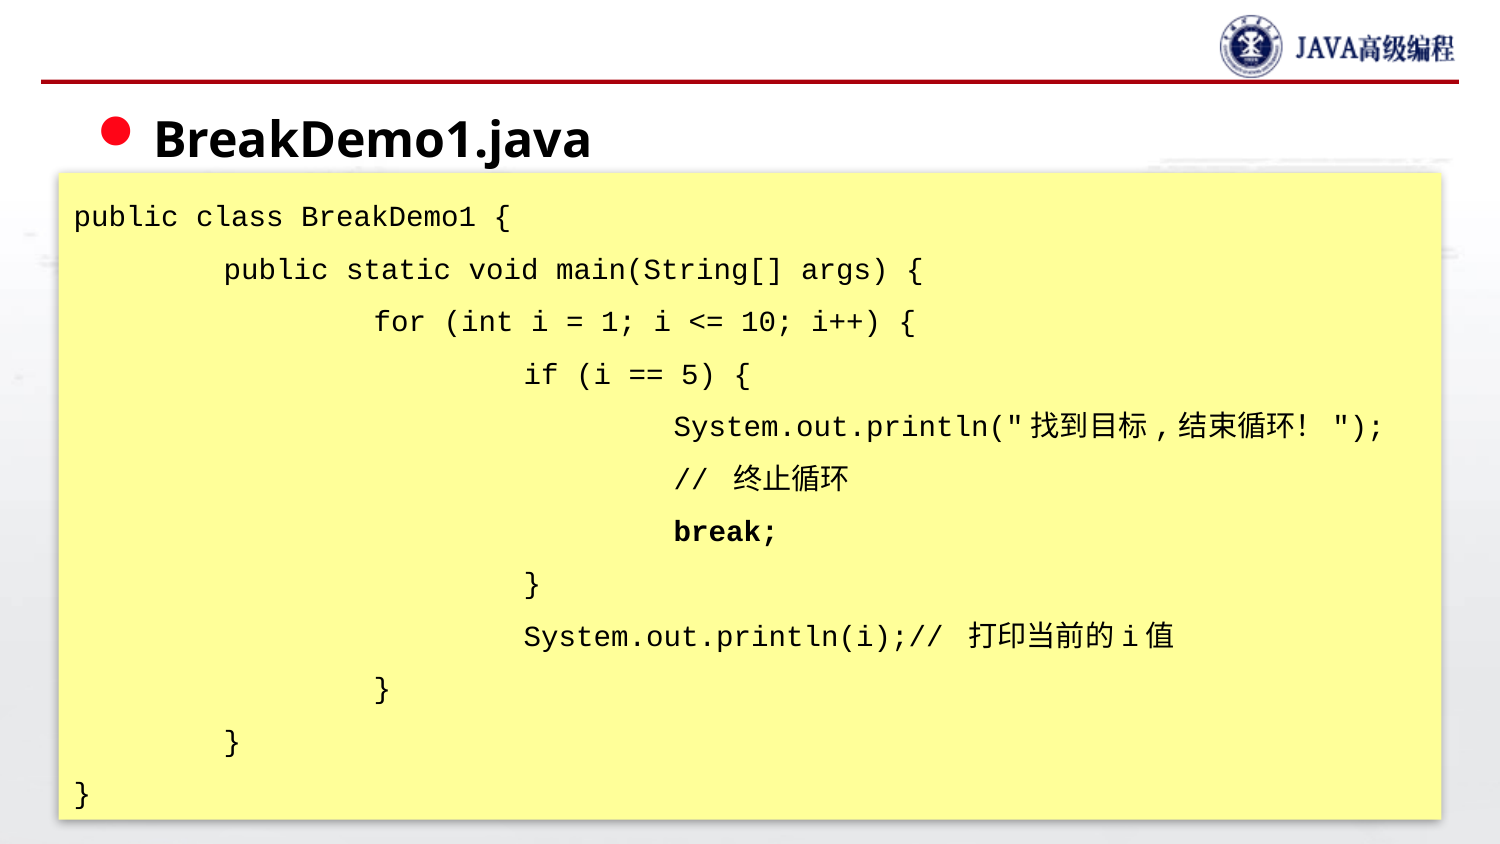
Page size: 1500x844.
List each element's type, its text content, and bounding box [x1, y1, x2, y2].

picture [0, 0, 1500, 844]
list public class BreakDemo1 { public static void main(String[] args) { for (int i = 1; i <= 10; i++) { if (i == 5) { System.out.println("找到目标,结束循环！"); // 终止循环 break; } System.out.println(i);// 打印当前的i值 } } } [58, 172, 1442, 820]
list BreakDemo1.java [81, 70, 1429, 168]
